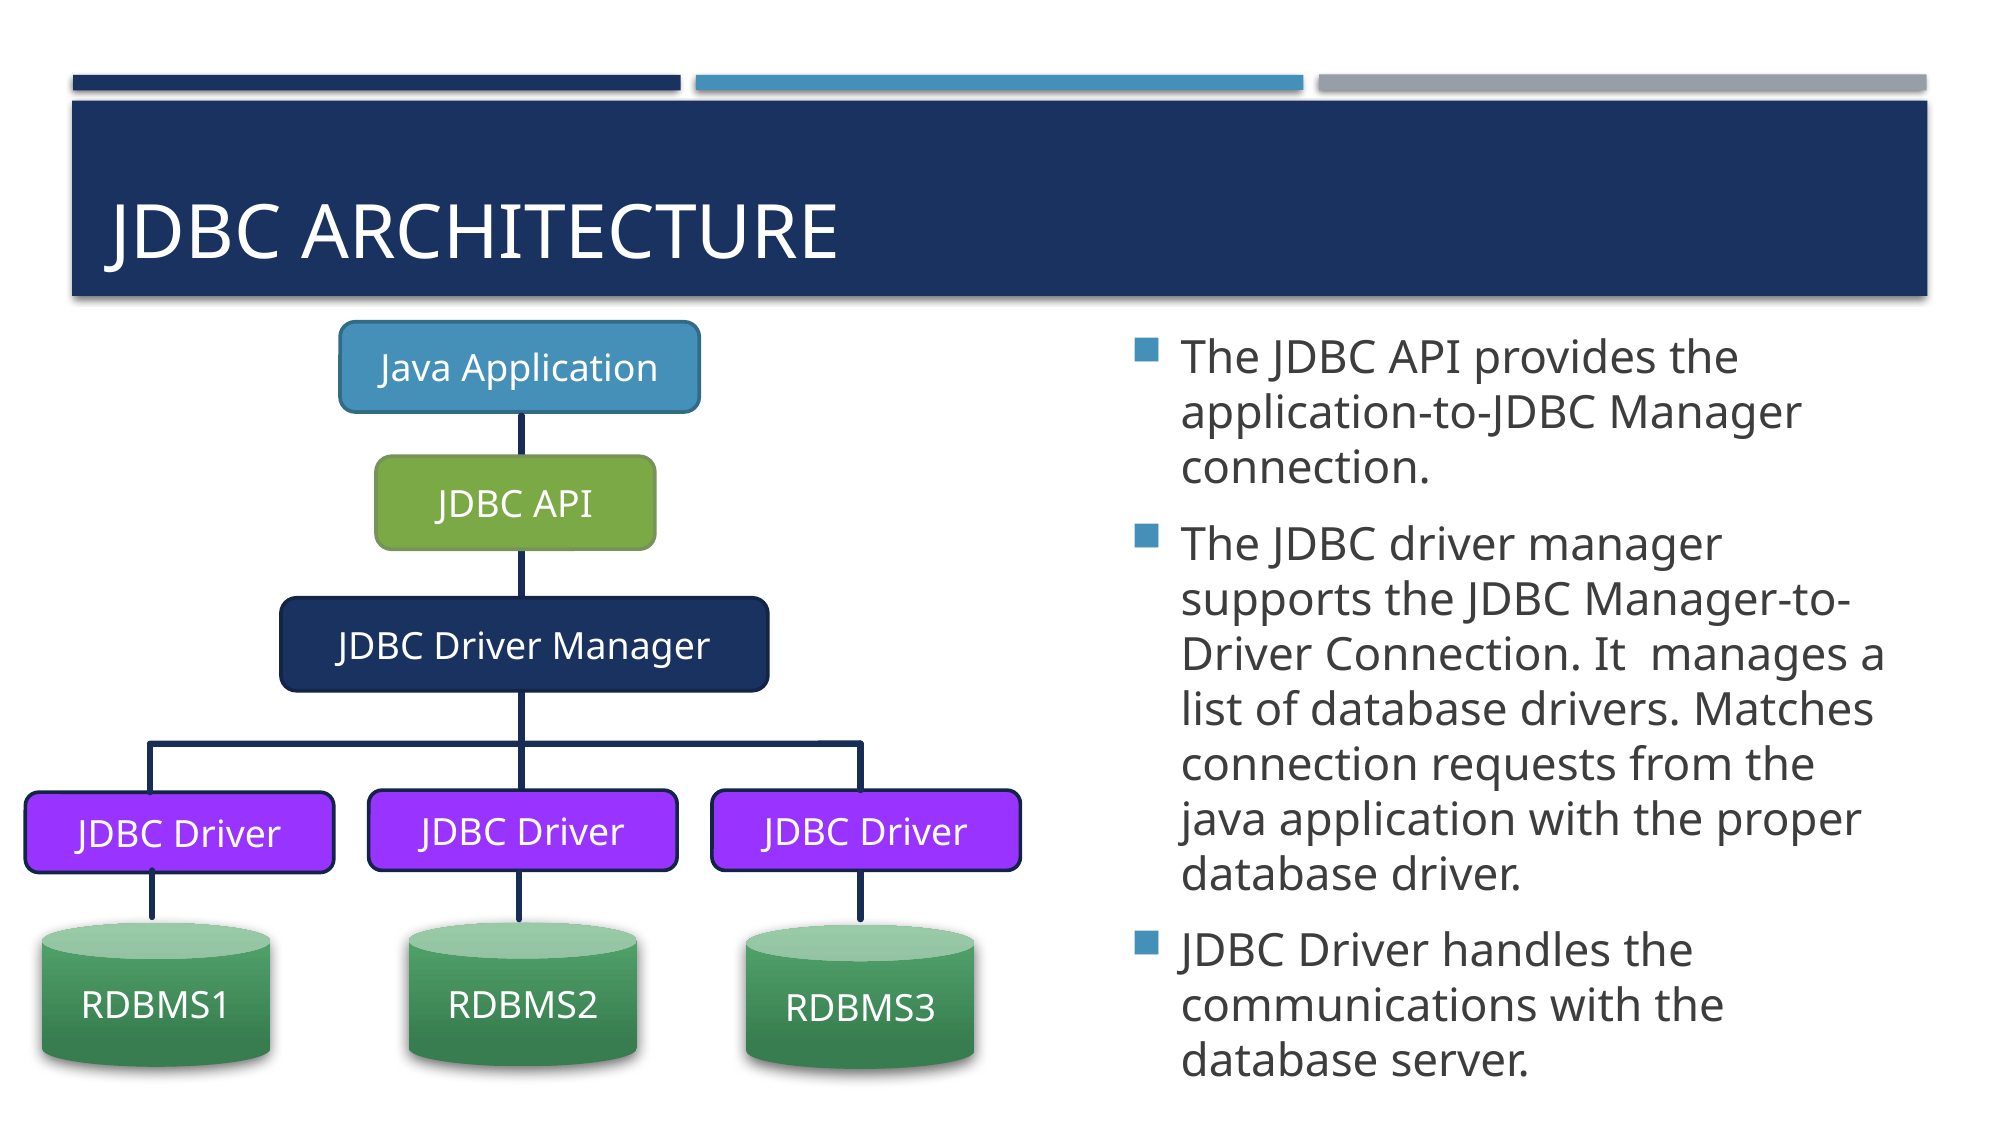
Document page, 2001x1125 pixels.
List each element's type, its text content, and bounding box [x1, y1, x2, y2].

title JDBC architecture [95, 115, 1905, 282]
list The JDBC API provides the application-to-JDBC Manager connection. The JDBC driver manager supports the JDBC Manager-to-Driver Connection. It manages a list of database drivers. Matches connection requests from the java application with the proper database driver. JDBC Driver handles the communications with the database server. [1115, 321, 1905, 1093]
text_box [24, 321, 1021, 1070]
